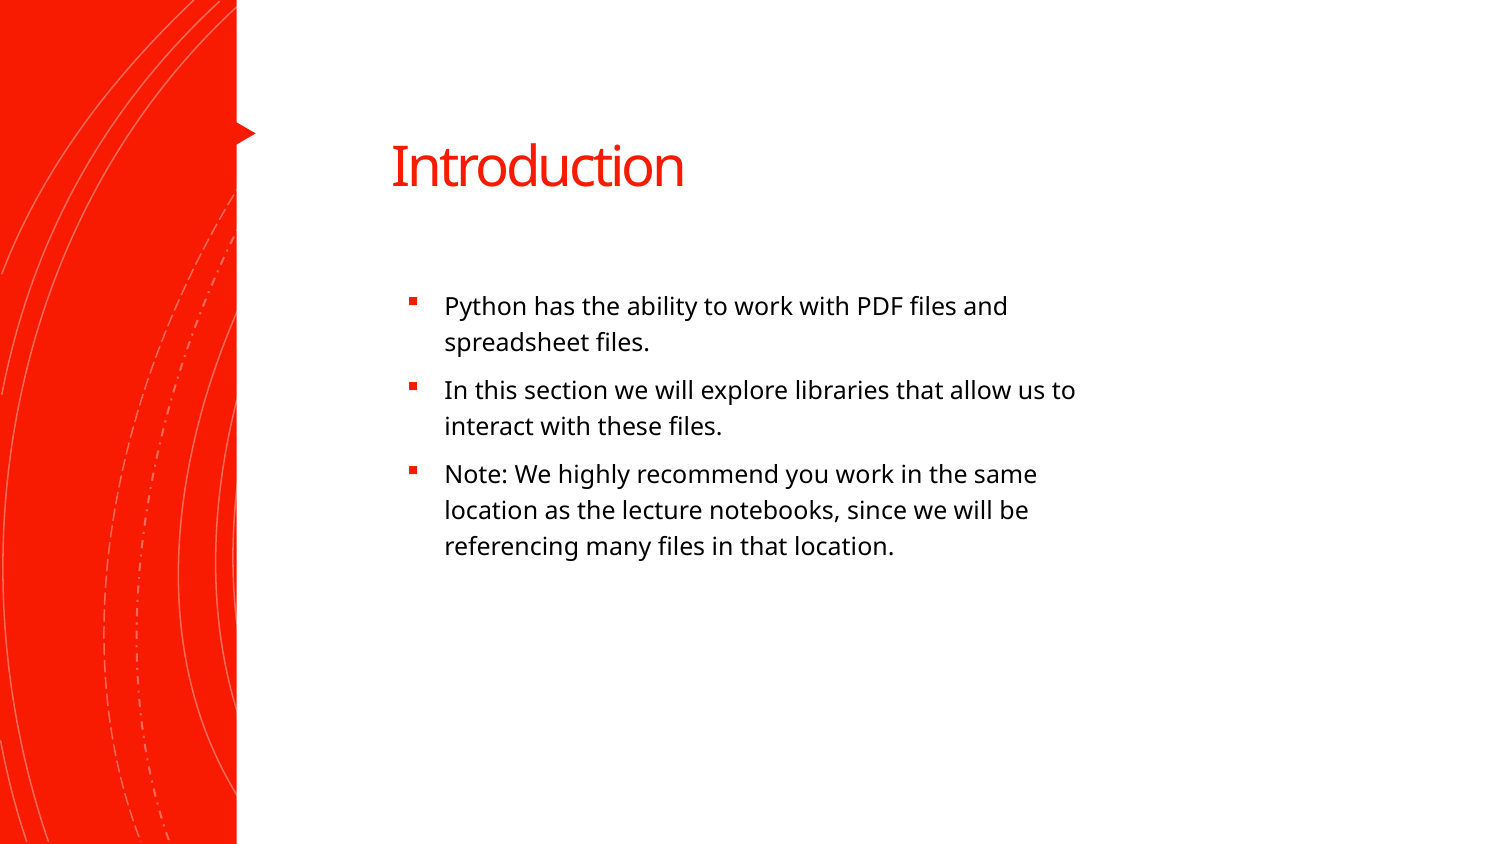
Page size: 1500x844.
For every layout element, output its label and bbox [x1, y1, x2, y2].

text_box [0, 0, 1498, 844]
